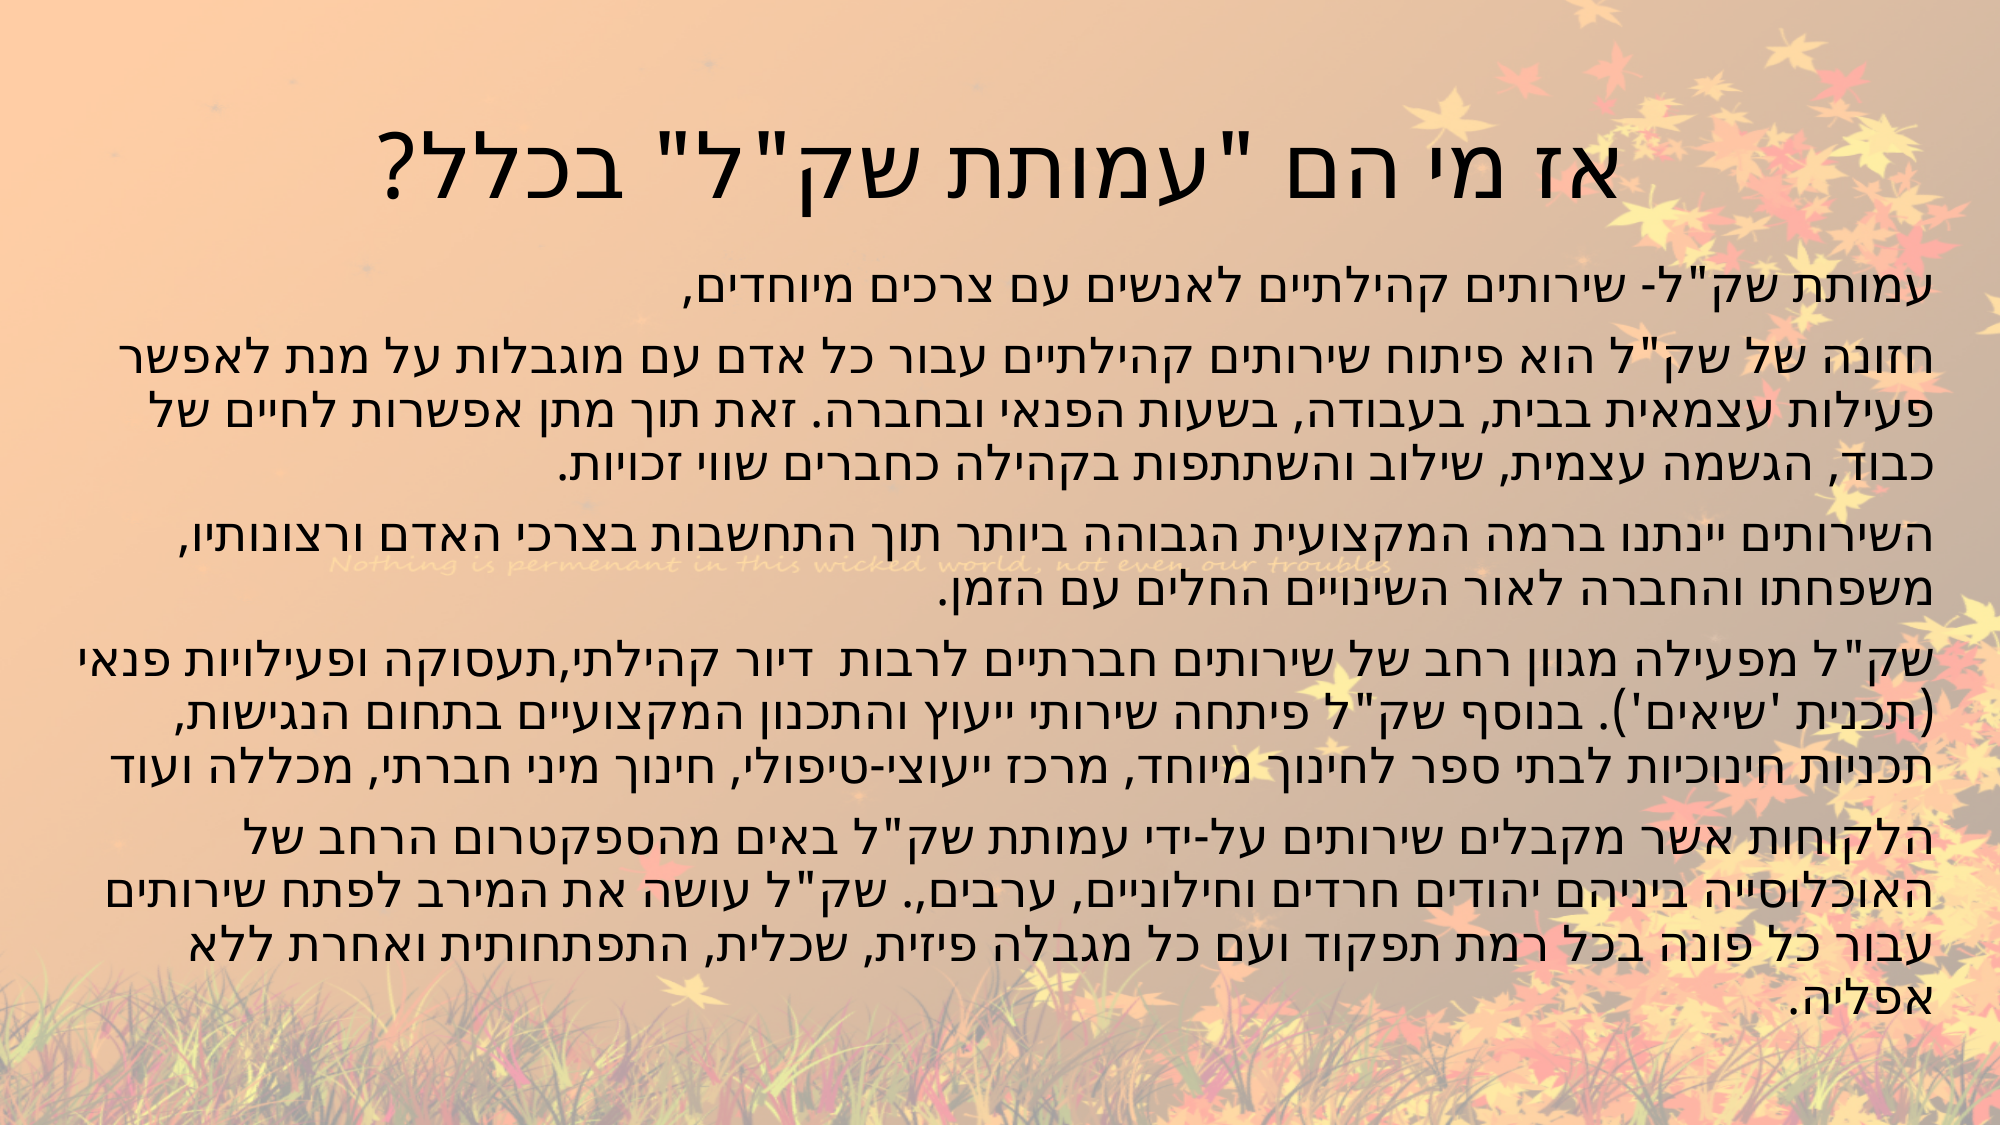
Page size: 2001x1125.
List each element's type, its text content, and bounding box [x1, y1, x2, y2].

title אז מי הם "עמותת שק"ל" בכלל? [137, 59, 1863, 252]
list עמותת שק"ל- שירותים קהילתיים לאנשים עם צרכים מיוחדים, חזונה של שק"ל הוא פיתוח שירותים קהילתיים עבור כל אדם עם מוגבלות על מנת לאפשר פעילות עצמאית בבית, בעבודה, בשעות הפנאי ובחברה. זאת תוך מתן אפשרות לחיים של כבוד, הגשמה עצמית, שילוב והשתתפות בקהילה כחברים שווי זכויות. השירותים יינתנו ברמה המקצועית הגבוהה ביותר תוך התחשבות בצרכי האדם ורצונותיו, משפחתו והחברה לאור השינויים החלים עם הזמן. שק"ל מפעילה מגוון רחב של שירותים חברתיים לרבות דיור קהילתי,תעסוקה ופעילויות פנאי (תכנית 'שיאים'). בנוסף שק"ל פיתחה שירותי ייעוץ והתכנון המקצועיים בתחום הנגישות, תכניות חינוכיות לבתי ספר לחינוך מיוחד, מרכז ייעוצי-טיפולי, חינוך מיני חברתי, מכללה ועוד הלקוחות אשר מקבלים שירותים על-ידי עמותת שק"ל באים מהספקטרום הרחב של האוכלוסייה ביניהם יהודים חרדים וחילוניים, ערבים,. שק"ל עושה את המירב לפתח שירותים עבור כל פונה בכל רמת תפקוד ועם כל מגבלה פיזית, שכלית, התפתחותית ואחרת ללא אפליה. [46, 252, 1952, 1082]
